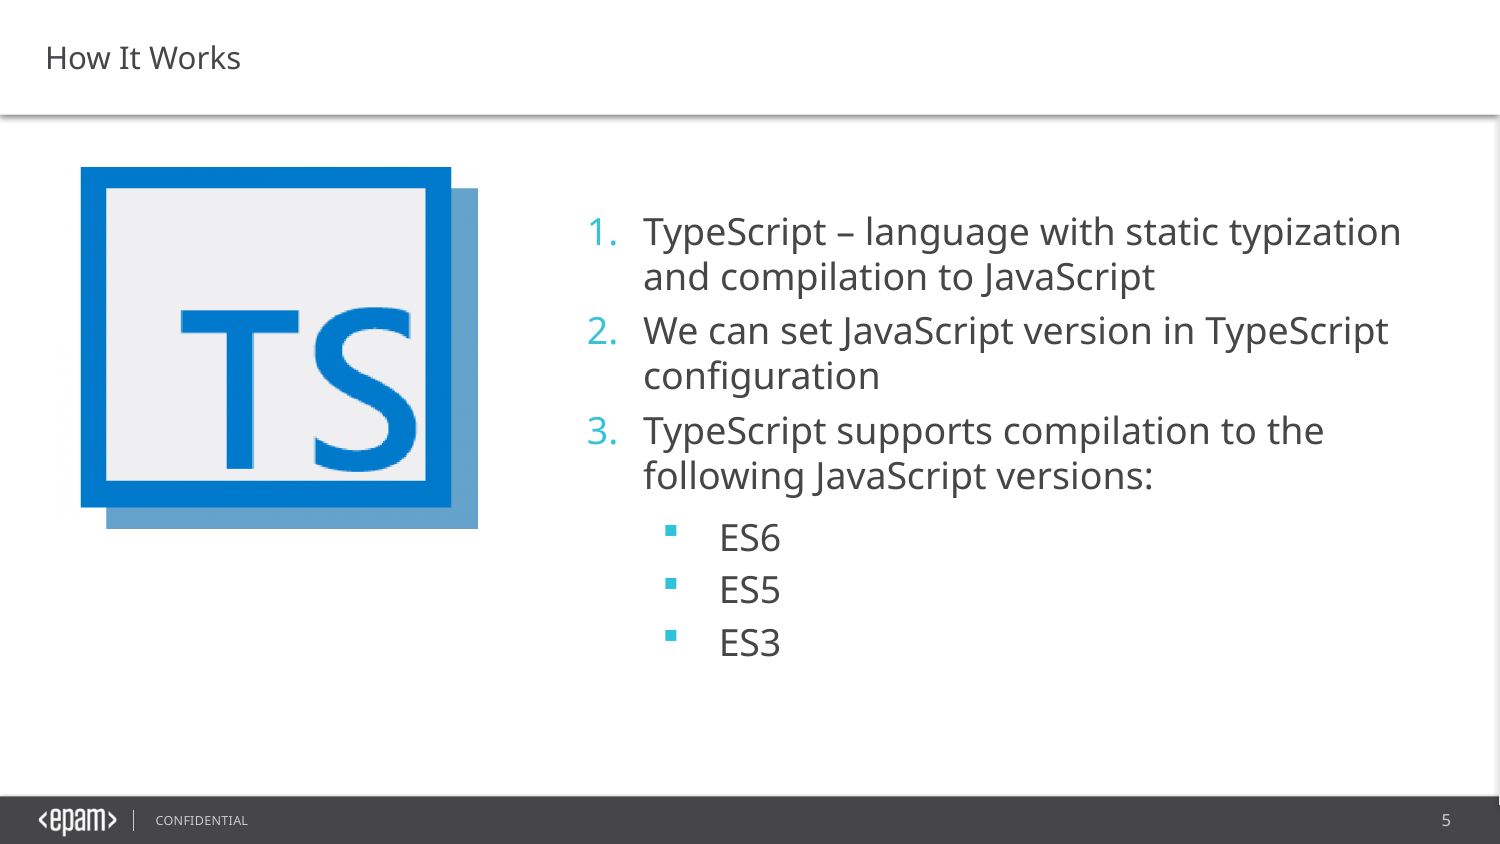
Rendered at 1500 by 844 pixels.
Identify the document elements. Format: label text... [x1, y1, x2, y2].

picture [53, 167, 478, 529]
list TypeScript – language with static typization and compilation to JavaScript We can set JavaScript version in TypeScript configuration TypeScript supports compilation to the following JavaScript versions: ES6 ES5 ES3 [575, 167, 1433, 704]
list How It Works [0, 0, 1500, 115]
picture [38, 808, 117, 837]
